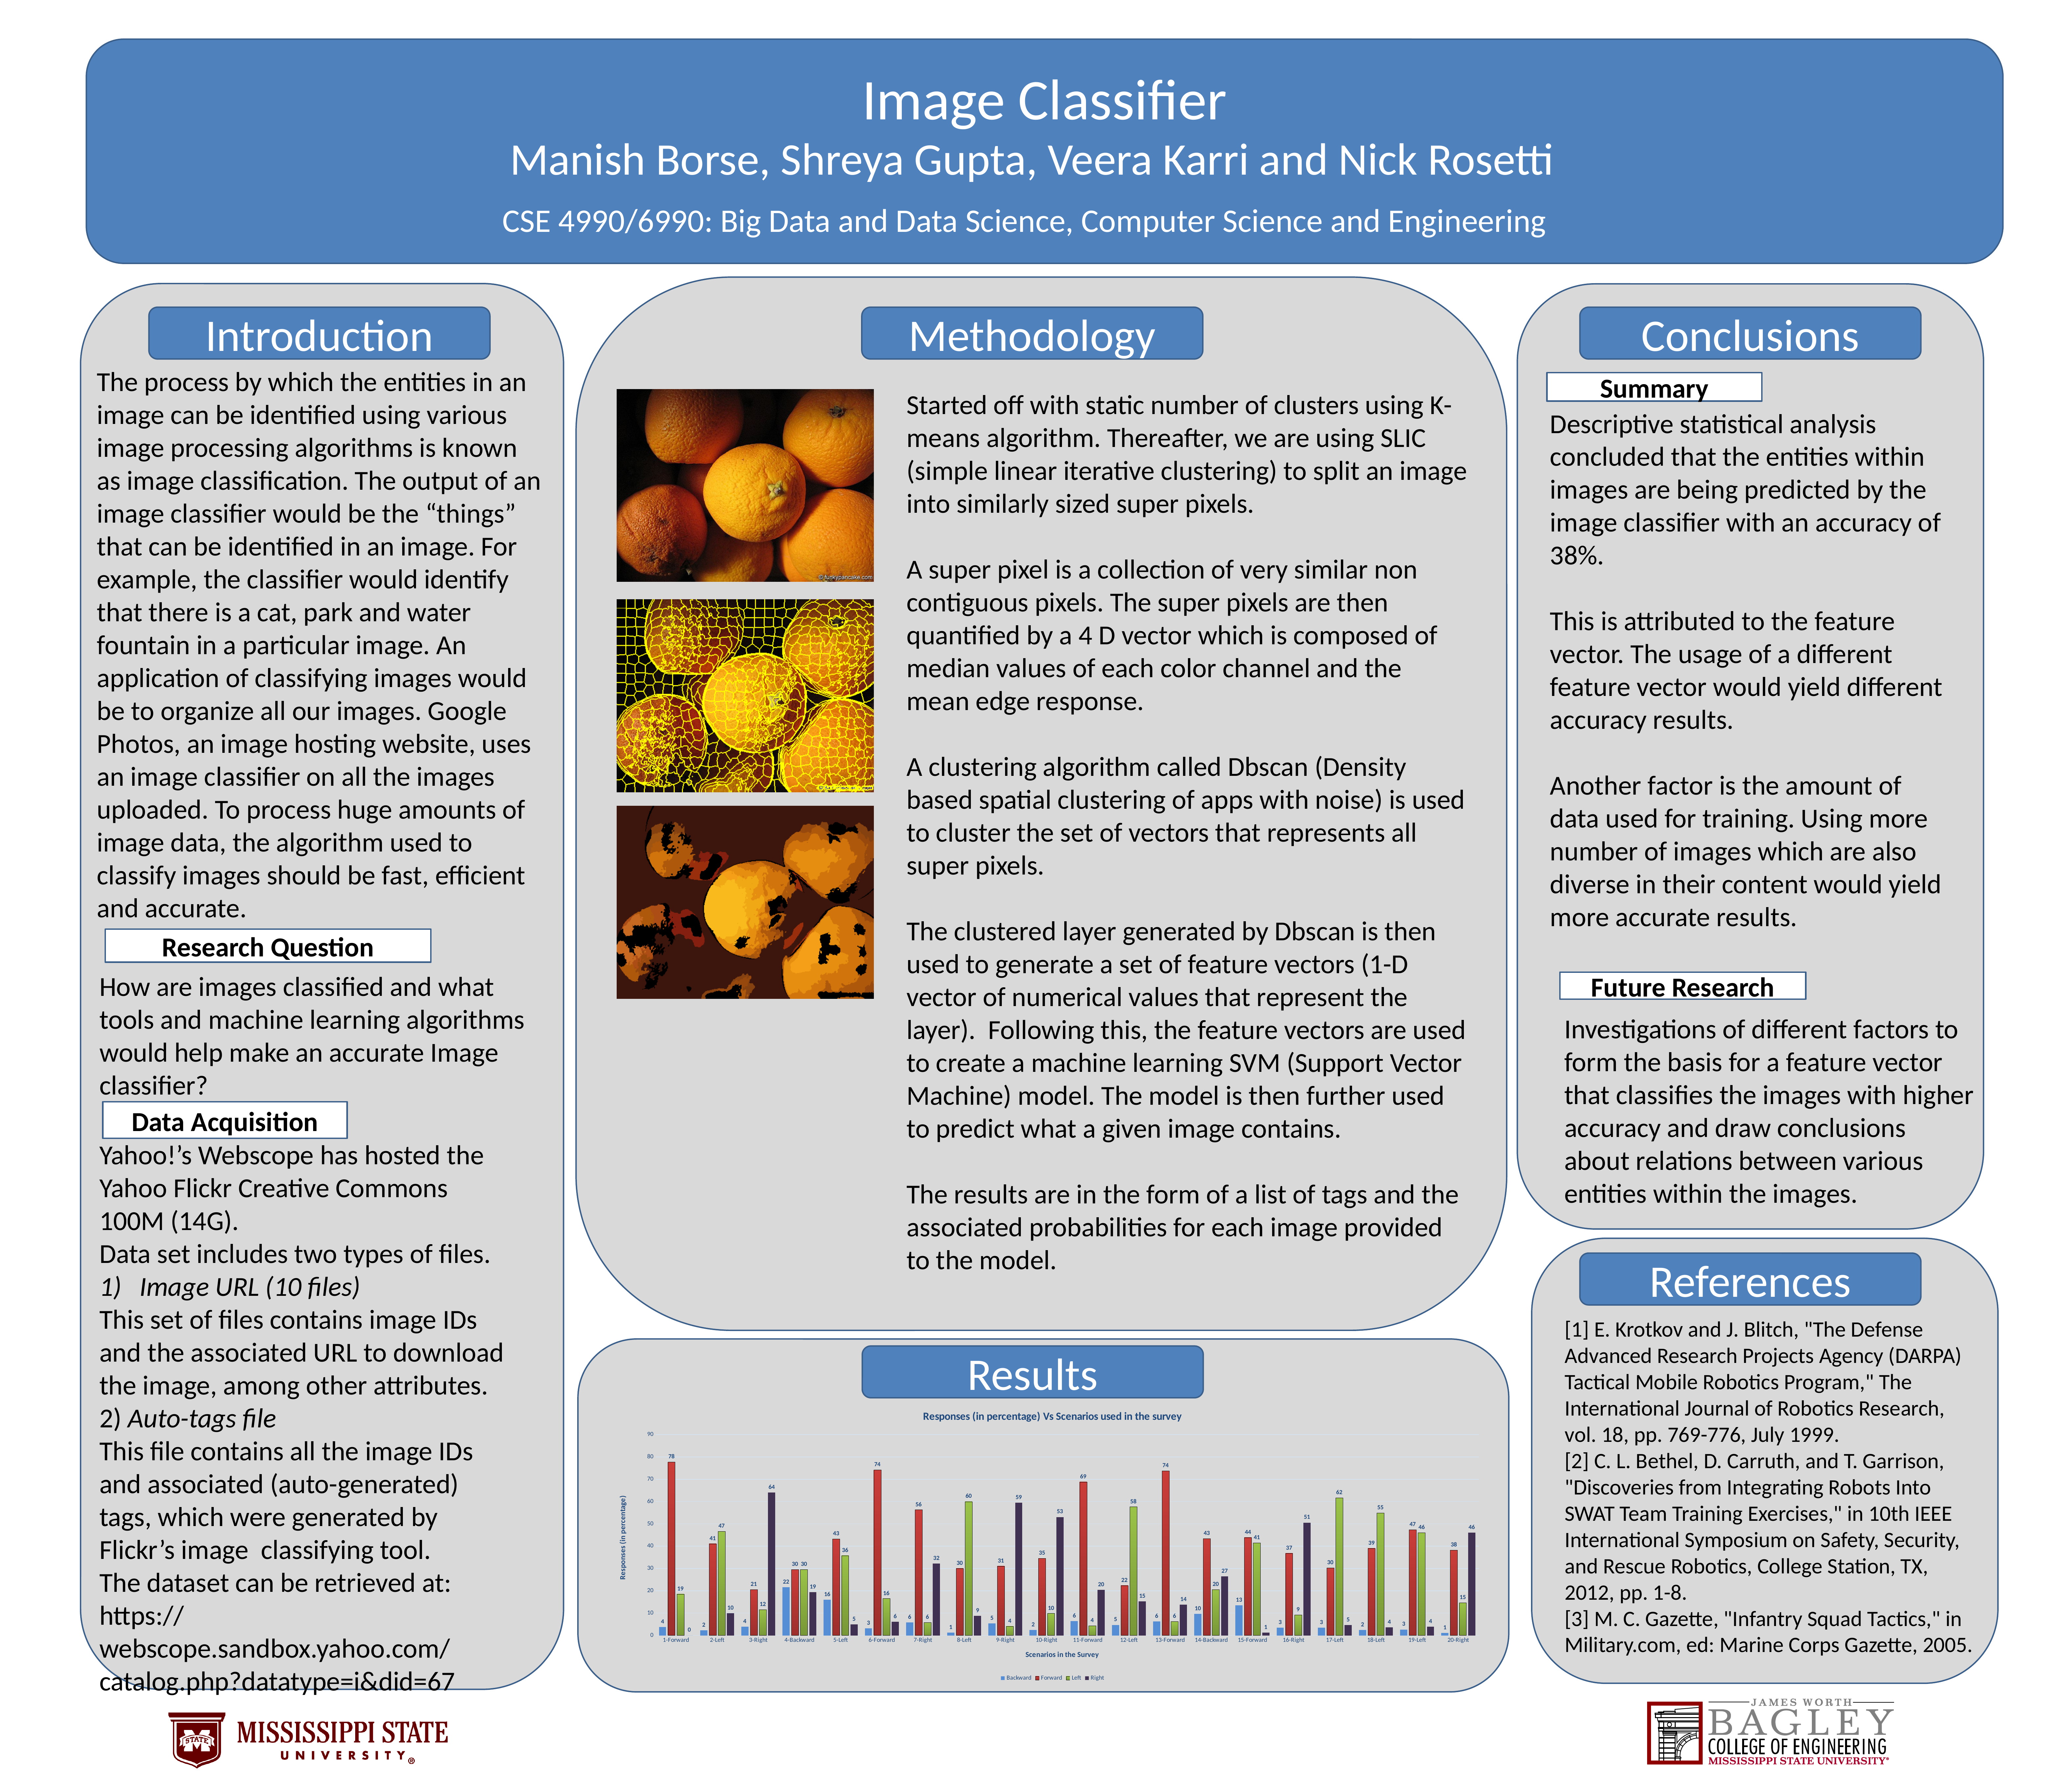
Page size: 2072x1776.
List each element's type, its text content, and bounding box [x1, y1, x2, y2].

text_box Manish Borse, Shreya Gupta, Veera Karri and Nick Rosetti [481, 127, 1584, 186]
text_box Methodology [861, 306, 1204, 360]
text_box Investigations of different factors to form the basis for a feature vector that classifies the images with higher accuracy and draw conclusions about relations between various entities within the images. [1559, 1008, 1982, 1211]
chart [608, 1400, 1497, 1684]
text_box Data Acquisition [102, 1101, 348, 1135]
text_box [1] E. Krotkov and J. Blitch, "The Defense Advanced Research Projects Agency (DARPA) Tactical Mobile Robotics Program," The International Journal of Robotics Research, vol. 18, pp. 769-776, July 1999. [2] C. L. Bethel, D. Carruth, and T. Garrison, "Discoveries from Integrating Robots Into SWAT Team Training Exercises," in 10th IEEE International Symposium on Safety, Security, and Rescue Robotics, College Station, TX, 2012, pp. 1-8. [3] M. C. Gazette, "Infantry Squad Tactics," in Military.com, ed: Marine Corps Gazette, 2005. [1560, 1312, 1982, 1686]
text_box Future Research [1559, 972, 1807, 1000]
text_box Conclusions [1579, 306, 1922, 360]
picture [617, 389, 874, 582]
text_box [612, 1687, 1475, 1693]
text_box The process by which the entities in an image can be identified using various image processing algorithms is known as image classification. The output of an image classifier would be the “things” that can be identified in an image. For example, the classifier would identify that there is a cat, park and water fountain in a particular image. An application of classifying images would be to organize all our images. Google Photos, an image hosting website, uses an image classifier on all the images uploaded. To process huge amounts of image data, the algorithm used to classify images should be fast, efficient and accurate. [92, 361, 551, 925]
text_box Descriptive statistical analysis concluded that the entities within images are being predicted by the image classifier with an accuracy of 38%. This is attributed to the feature vector. The usage of a different feature vector would yield different accuracy results. Another factor is the amount of data used for training. Using more number of images which are also diverse in their content would yield more accurate results. [1545, 403, 1950, 934]
picture [168, 1713, 448, 1768]
text_box [989, 789, 1028, 861]
picture [617, 806, 874, 999]
text_box CSE 4990/6990: Big Data and Data Science, Computer Science and Engineering [459, 196, 1590, 241]
text_box Summary [1546, 372, 1763, 402]
text_box Yahoo!’s Webscope has hosted the Yahoo Flickr Creative Commons 100M (14G). Data set includes two types of files. Image URL (10 files) This set of files contains image IDs and the associated URL to download the image, among other attributes. 2) Auto-tags file This file contains all the image IDs and associated (auto-generated) tags, which were generated by Flickr’s image classifying tool. The dataset can be retrieved at: https://webscope.sandbox.yahoo.com/catalog.php?datatype=i&did=67 [94, 1135, 522, 1699]
text_box [1517, 283, 1985, 1230]
picture [1647, 1698, 1895, 1765]
text_box Results [861, 1345, 1204, 1399]
text_box Image Classifier [164, 60, 1925, 134]
text_box [575, 276, 1508, 1331]
text_box [1531, 1237, 1999, 1668]
text_box Research Question [105, 928, 432, 963]
text_box [80, 283, 564, 1680]
text_box Introduction [148, 306, 491, 360]
text_box [86, 38, 2004, 264]
text_box Started off with static number of clusters using K-means algorithm. Thereafter, we are using SLIC (simple linear iterative clustering) to split an image into similarly sized super pixels. A super pixel is a collection of very similar non contiguous pixels. The super pixels are then quantified by a 4 D vector which is composed of median values of each color channel and the mean edge response. A clustering algorithm called Dbscan (Density based spatial clustering of apps with noise) is used to cluster the set of vectors that represents all super pixels. The clustered layer generated by Dbscan is then used to generate a set of feature vectors (1-D vector of numerical values that represent the layer). Following this, the feature vectors are used to create a machine learning SVM (Support Vector Machine) model. The model is then further used to predict what a given image contains. The results are in the form of a list of tags and the associated probabilities for each image provided to the model. [901, 384, 1473, 1310]
picture [617, 599, 874, 793]
text_box References [1579, 1252, 1922, 1306]
text_box How are images classified and what tools and machine learning algorithms would help make an accurate Image classifier? [94, 966, 552, 1103]
text_box [577, 1338, 1510, 1684]
